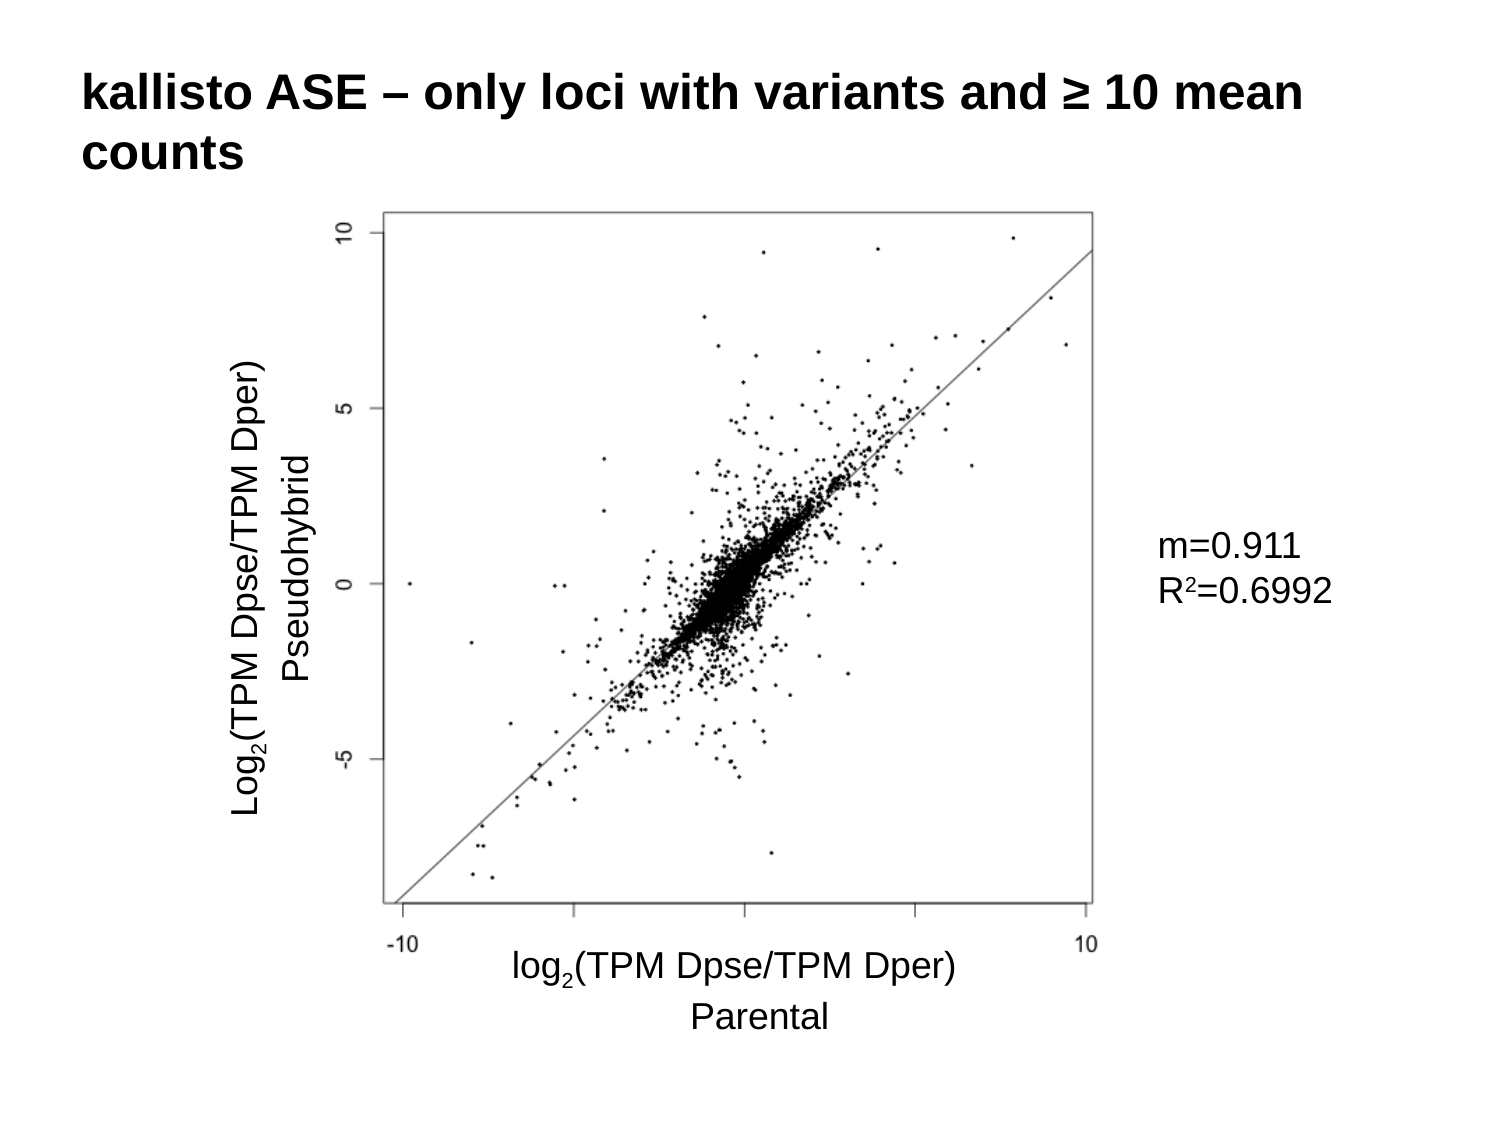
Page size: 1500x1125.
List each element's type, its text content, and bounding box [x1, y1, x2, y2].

text_box Log2(TPM Dpse/TPM Dper) Pseudohybrid [212, 306, 269, 832]
text_box kallisto ASE – only loci with variants and ≥ 10 mean counts [66, 52, 1451, 187]
text_box m=0.911 R2=0.6992 [1153, 513, 1414, 619]
picture [274, 103, 1149, 1041]
